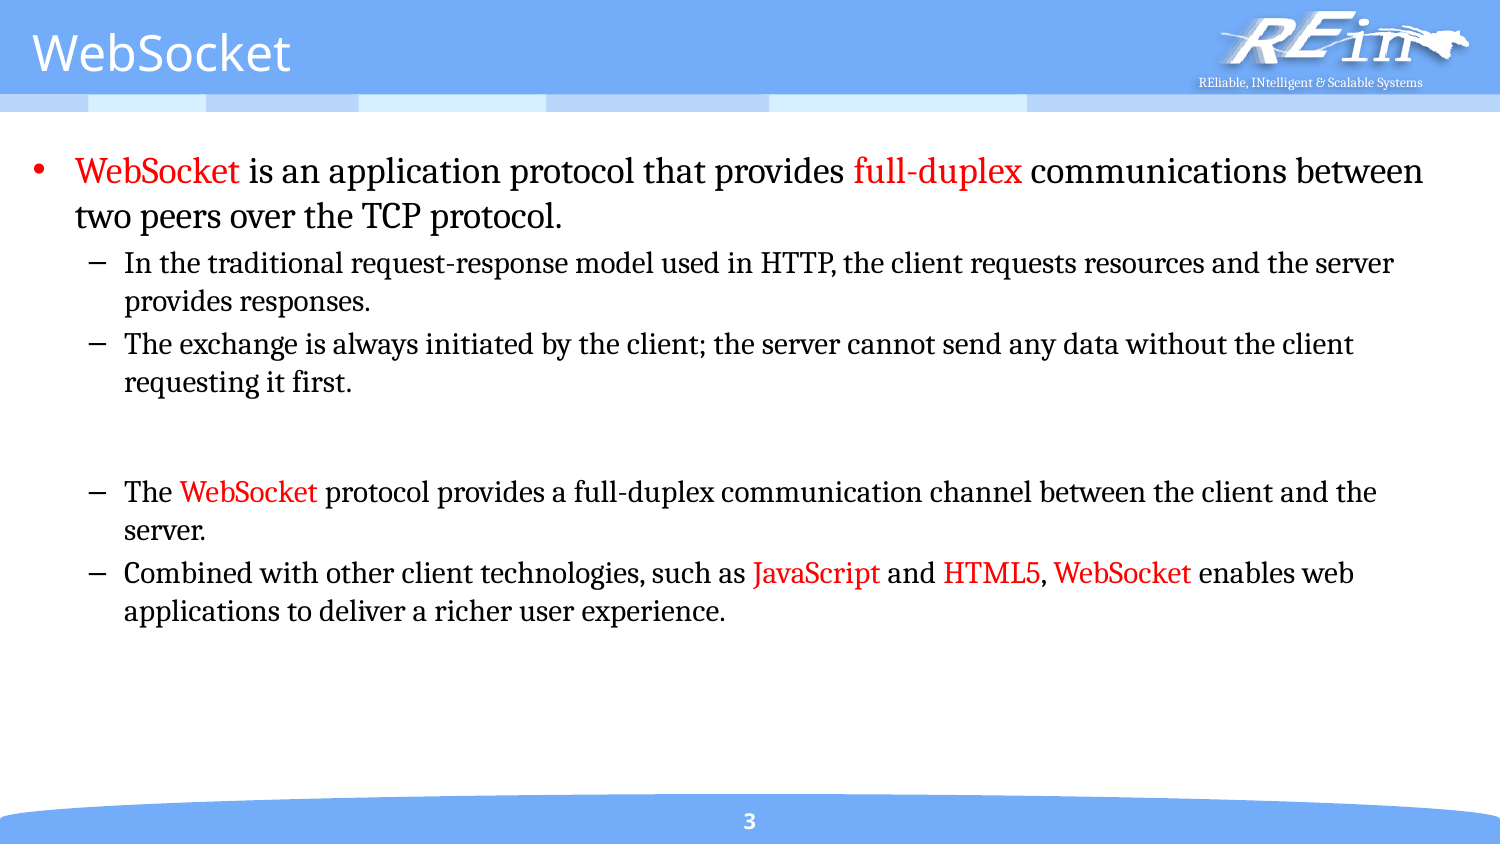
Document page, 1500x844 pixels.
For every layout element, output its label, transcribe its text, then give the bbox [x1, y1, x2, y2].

slide_number 3 [667, 802, 833, 842]
list WebSocket is an application protocol that provides full-duplex communications between two peers over the TCP protocol. In the traditional request-response model used in HTTP, the client requests resources and the server provides responses. The exchange is always initiated by the client; the server cannot send any data without the client requesting it first. The WebSocket protocol provides a full-duplex communication channel between the client and the server. Combined with other client technologies, such as JavaScript and HTML5, WebSocket enables web applications to deliver a richer user experience. [17, 138, 1459, 786]
title WebSocket [17, 17, 1136, 86]
